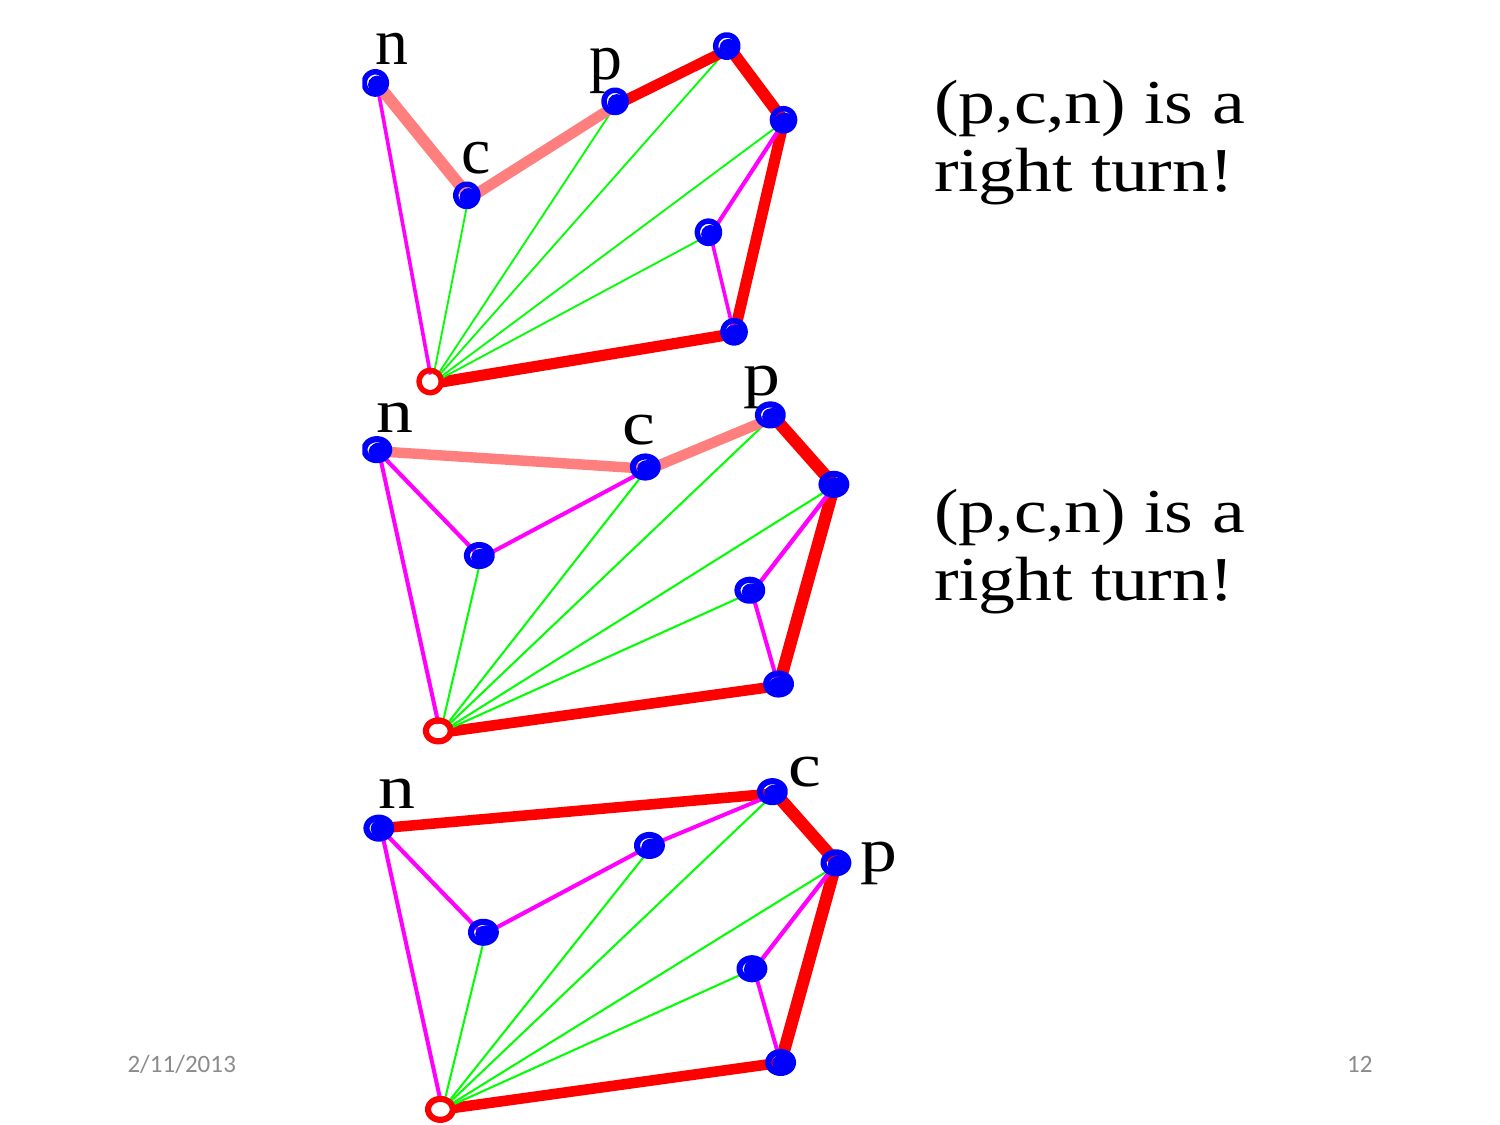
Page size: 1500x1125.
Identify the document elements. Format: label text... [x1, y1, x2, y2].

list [362, 62, 1251, 1125]
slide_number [112, 1025, 357, 1100]
picture [362, 0, 801, 401]
slide_number 12 [1254, 1025, 1388, 1100]
